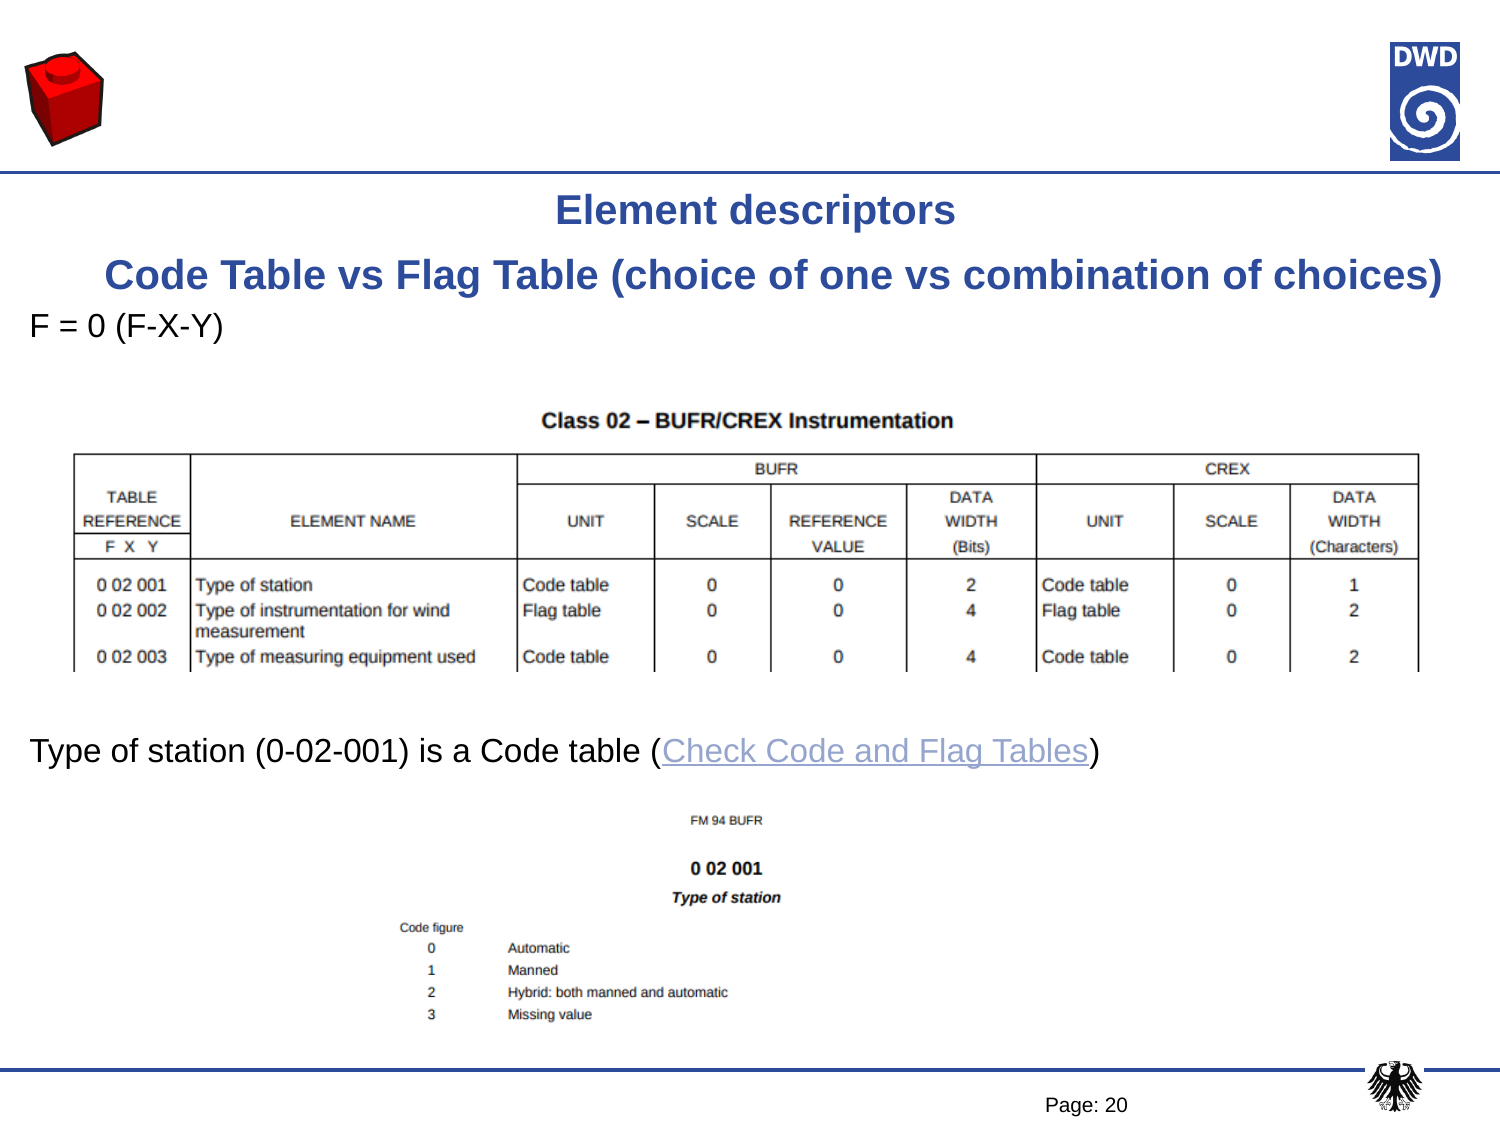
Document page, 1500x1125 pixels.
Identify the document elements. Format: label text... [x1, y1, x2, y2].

picture [336, 791, 1048, 1053]
title Element descriptors Code Table vs Flag Table (choice of one vs combination of choices) [29, 183, 1483, 254]
picture [1390, 42, 1460, 161]
list F = 0 (F-X-Y) [29, 303, 1483, 351]
picture [1365, 1059, 1424, 1113]
picture [5, 352, 1500, 672]
list Type of station (0-02-001) is a Code table (Check Code and Flag Tables) [29, 728, 1483, 899]
picture [24, 51, 104, 147]
